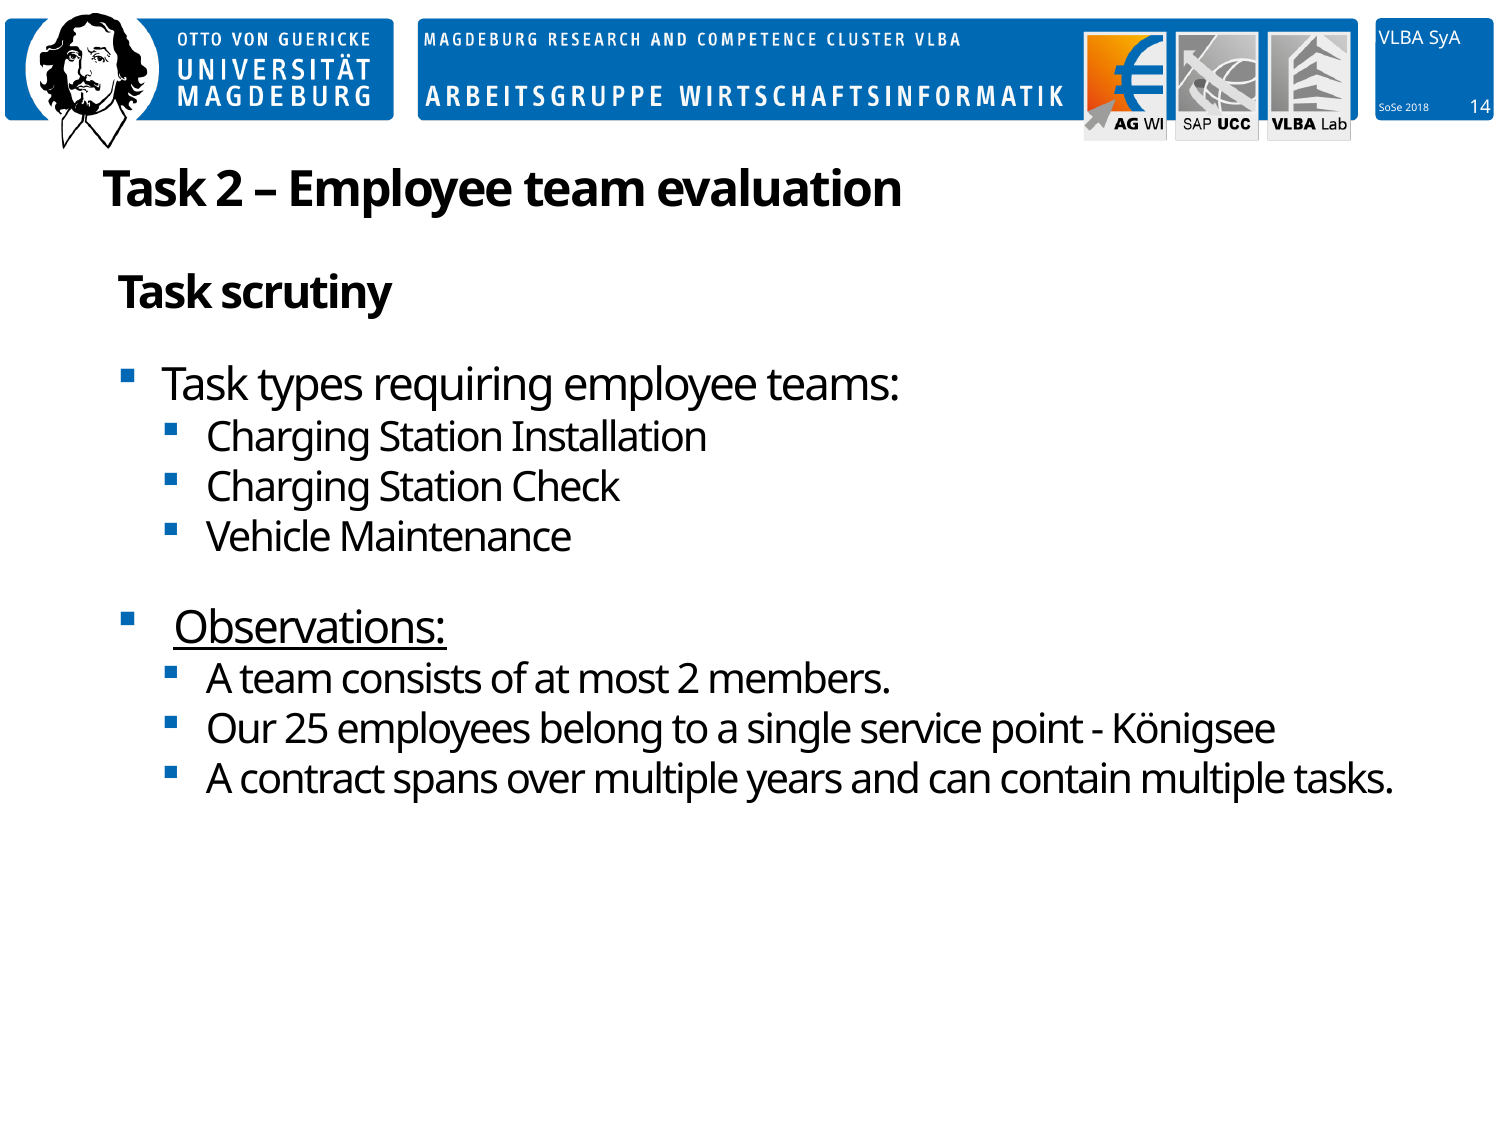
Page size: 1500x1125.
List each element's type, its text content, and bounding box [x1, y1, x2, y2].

list Task scrutiny Task types requiring employee teams: Charging Station Installation Charging Station Check Vehicle Maintenance Observations: A team consists of at most 2 members. Our 25 employees belong to a single service point - Königsee A contract spans over multiple years and can contain multiple tasks. [87, 254, 1436, 1071]
title Task 2 – Employee team evaluation [87, 149, 1436, 242]
picture [5, 13, 1358, 149]
